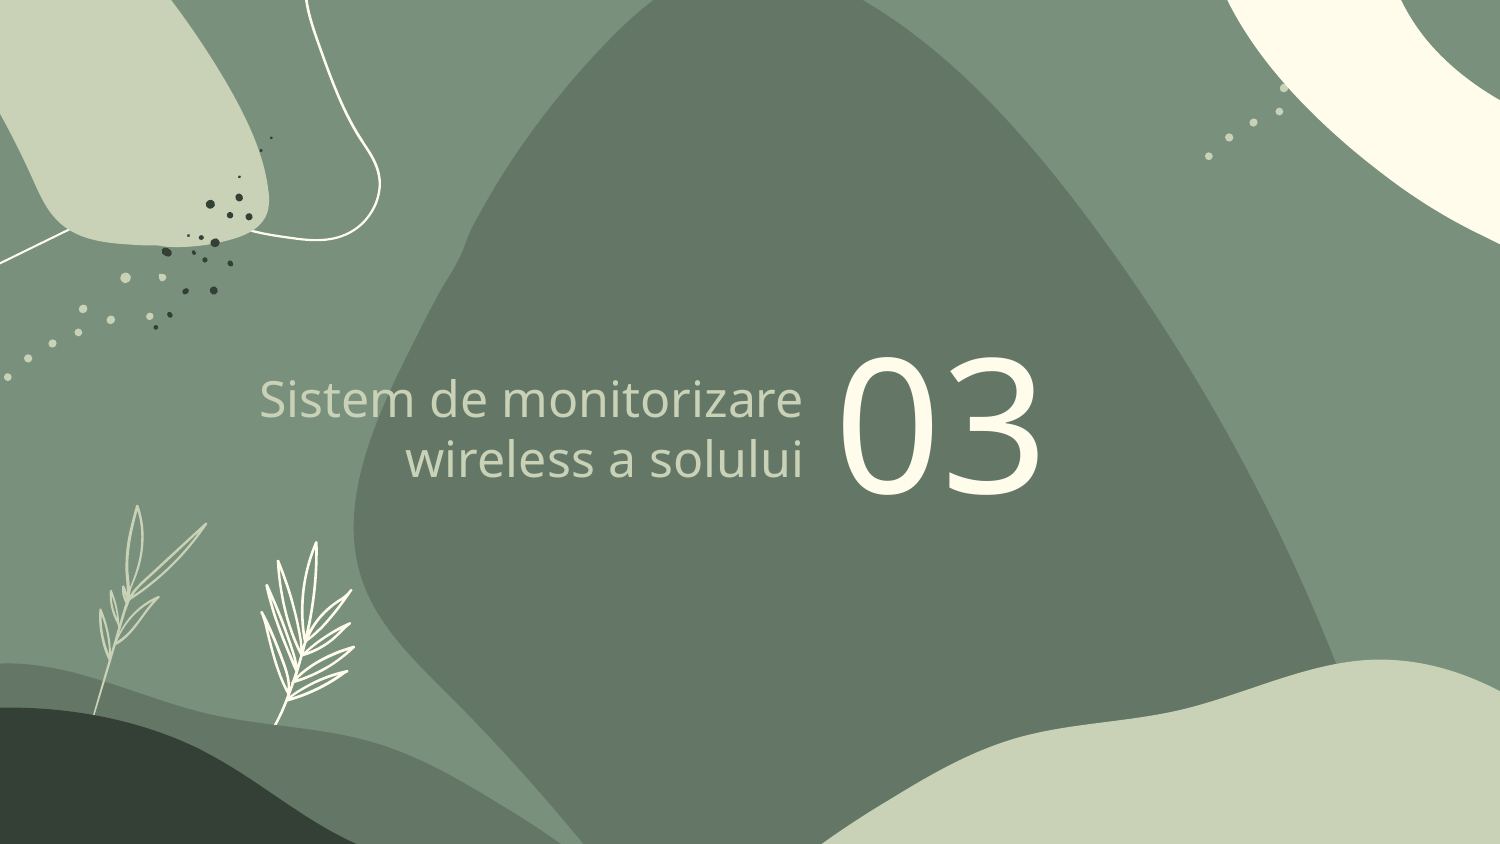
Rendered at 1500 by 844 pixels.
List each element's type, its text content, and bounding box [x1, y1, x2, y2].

title 03 [819, 305, 1145, 503]
title Sistem de monitorizare wireless a solului [223, 352, 819, 491]
